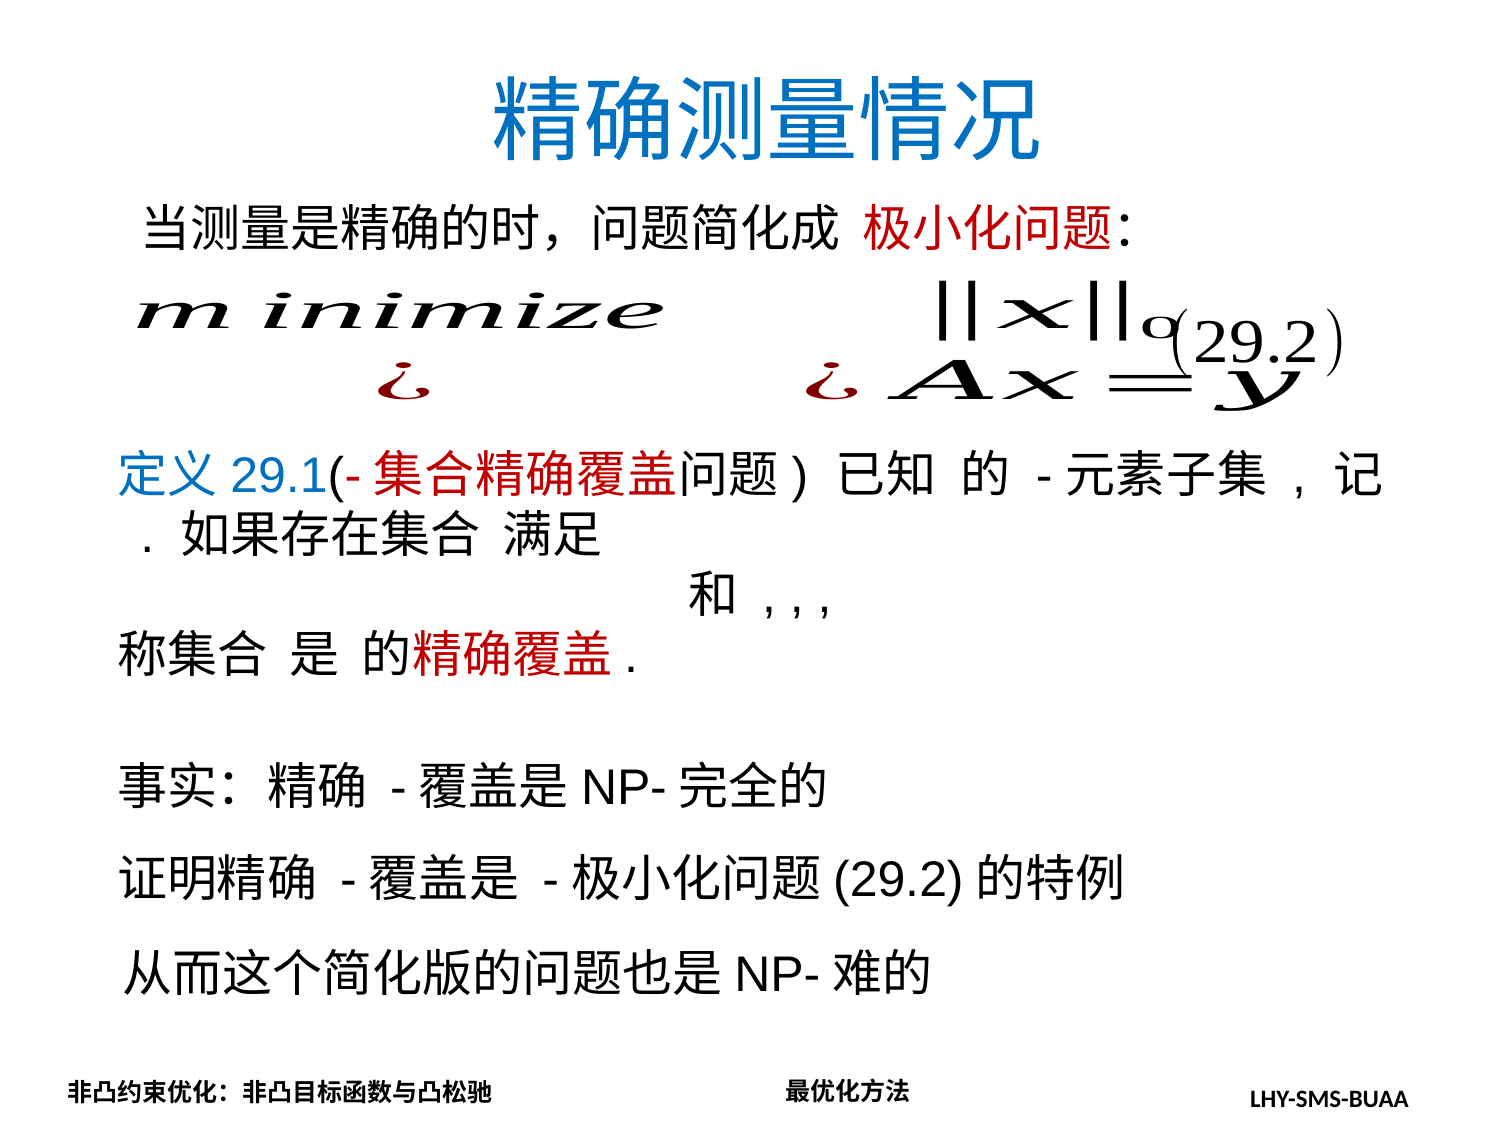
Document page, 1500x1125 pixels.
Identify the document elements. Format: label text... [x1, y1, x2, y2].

text_box 精确测量情况 [76, 54, 1458, 179]
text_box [102, 188, 1399, 412]
